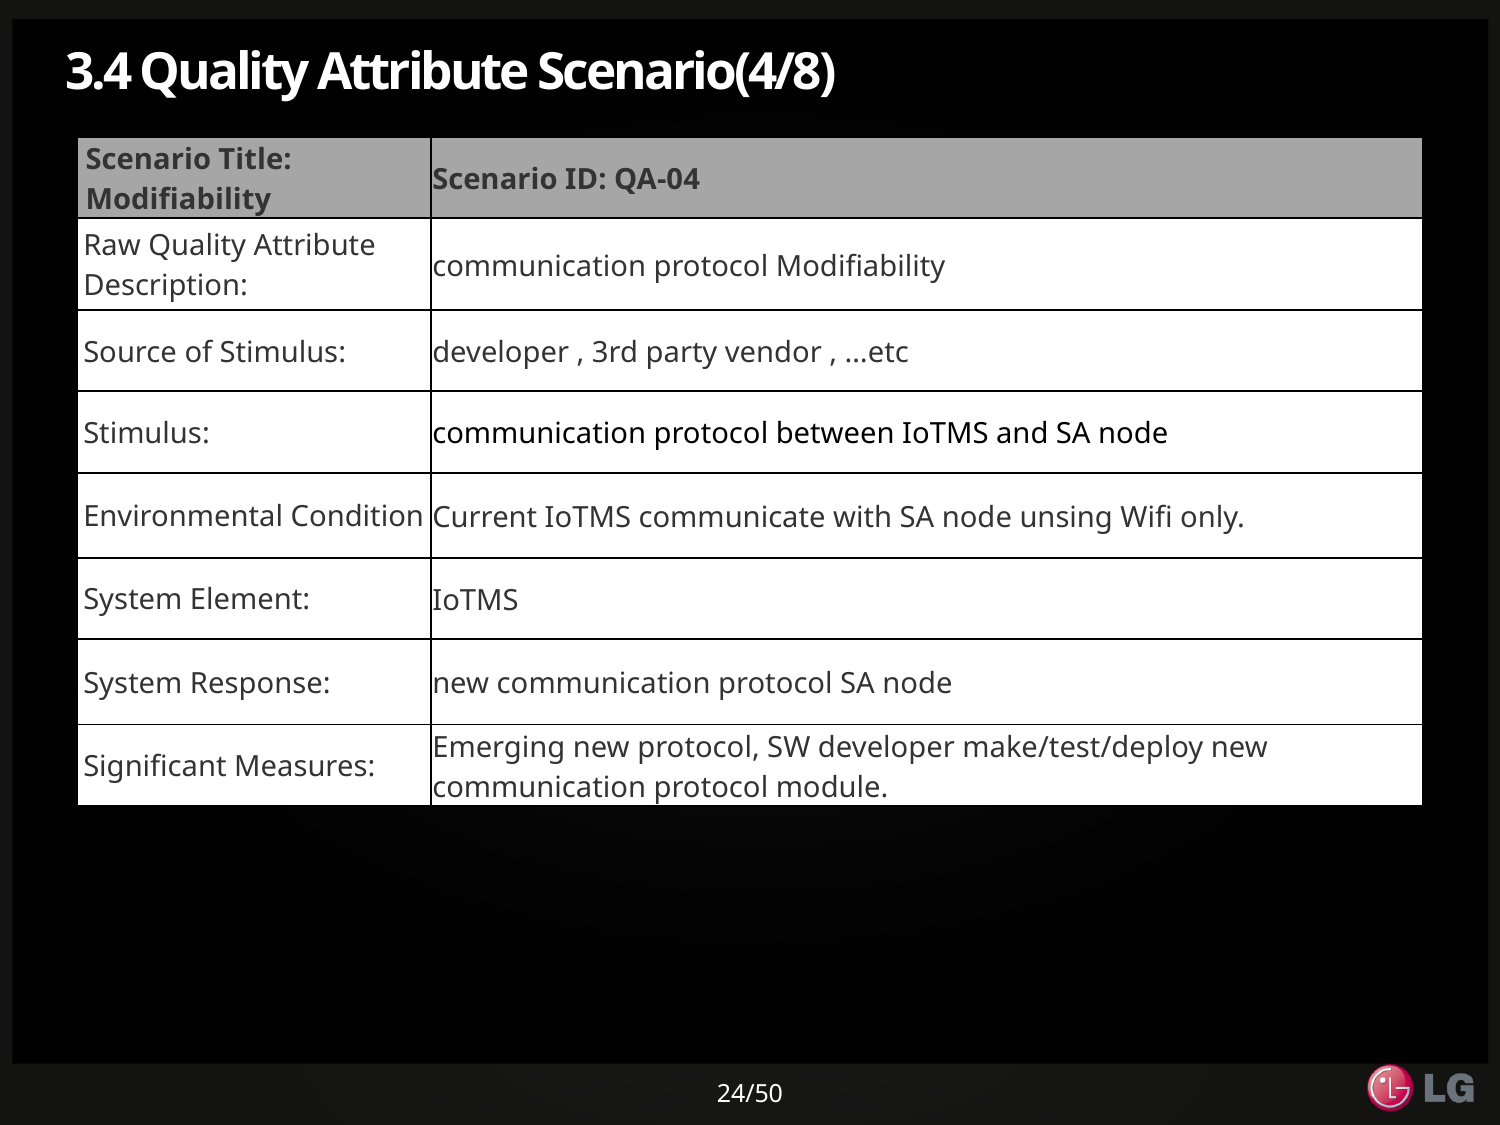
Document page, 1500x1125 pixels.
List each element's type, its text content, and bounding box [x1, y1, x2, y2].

table_cell Significant Measures: [78, 725, 430, 805]
table_cell Raw Quality Attribute Description: [78, 219, 430, 309]
table_cell Emerging new protocol, SW developer make/test/deploy new communication protocol module. [432, 725, 1422, 805]
table_header Scenario Title: Modifiability [78, 138, 430, 217]
table_cell IoTMS [432, 559, 1422, 638]
table_cell Stimulus: [78, 392, 430, 472]
table_cell Source of Stimulus: [78, 311, 430, 390]
picture [0, 0, 1500, 1125]
table_cell developer , 3rd party vendor , …etc [432, 311, 1422, 390]
slide_number 24/50 [575, 1064, 925, 1125]
table_cell communication protocol between IoTMS and SA node [432, 392, 1422, 472]
table_cell Environmental Condition [78, 474, 430, 557]
table_cell Current IoTMS communicate with SA node unsing Wifi only. [432, 474, 1422, 557]
table_cell System Response: [78, 640, 430, 724]
table_cell communication protocol Modifiability [432, 219, 1422, 309]
table_cell new communication protocol SA node [432, 640, 1422, 724]
table_header Scenario ID: QA-04 [432, 138, 1422, 217]
title 3.4 Quality Attribute Scenario(4/8) [50, 30, 1422, 108]
table_cell System Element: [78, 559, 430, 638]
